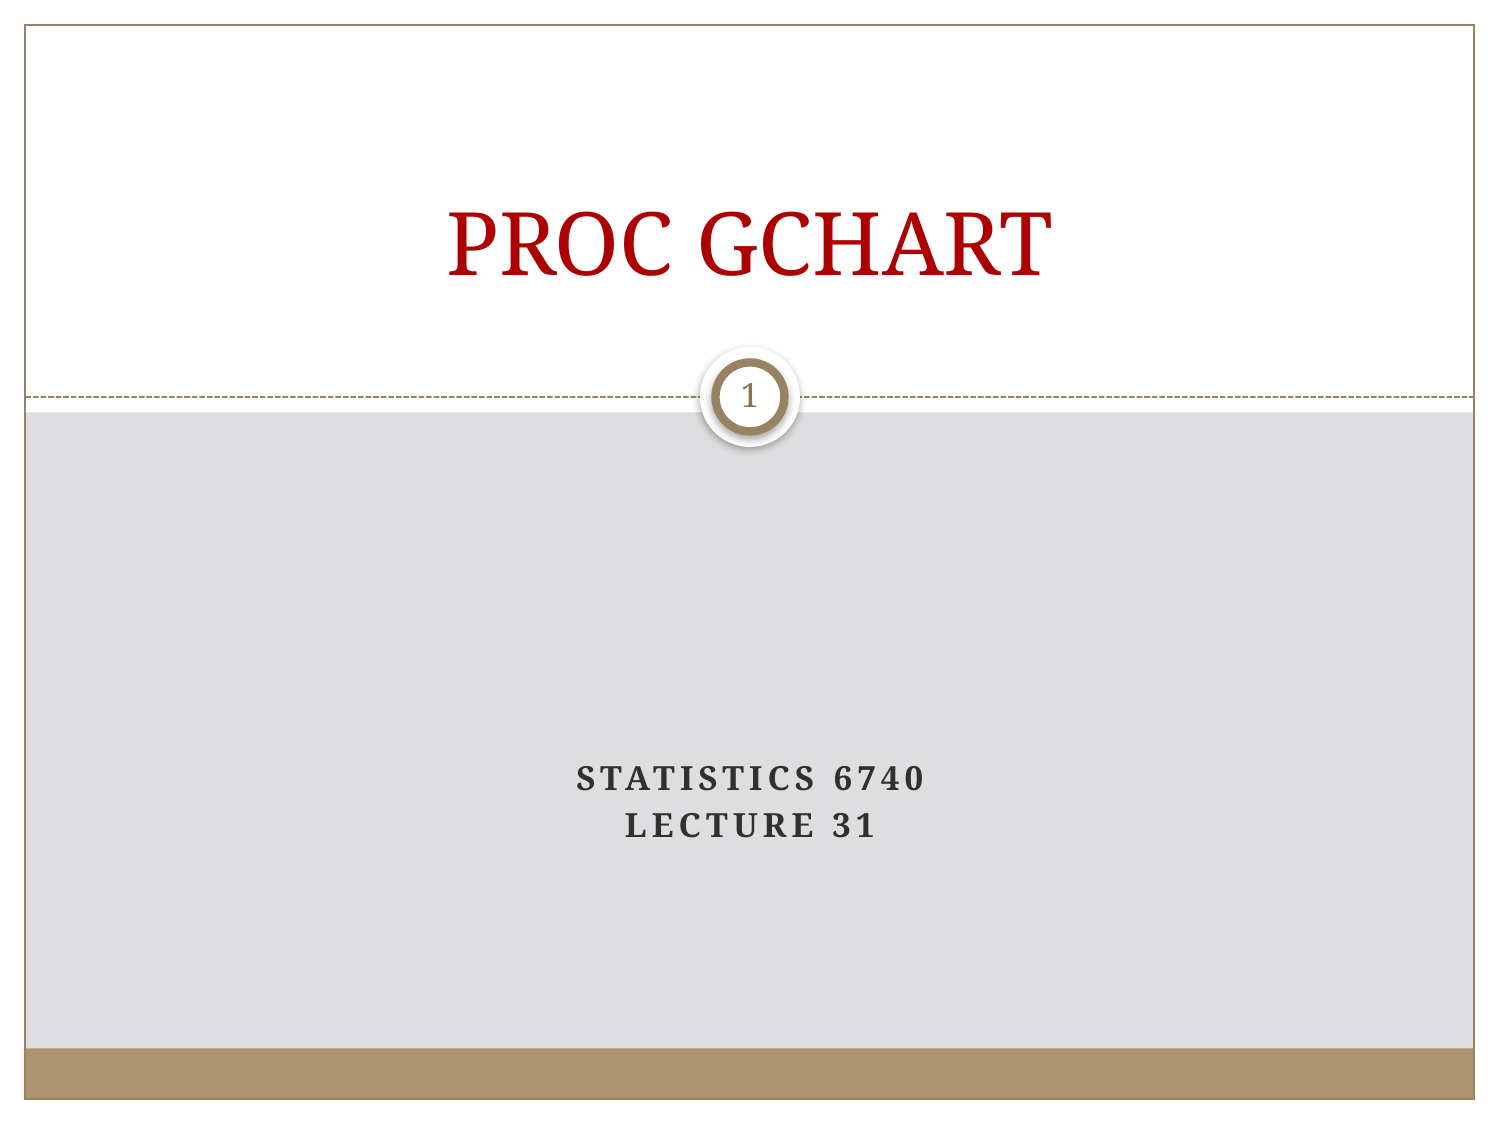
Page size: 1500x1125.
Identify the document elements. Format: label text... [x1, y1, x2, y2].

subtitle Statistics 6740 Lecture 31 [225, 750, 1275, 875]
title PROC GCHART [112, 125, 1388, 300]
slide_number 1 [712, 360, 788, 434]
